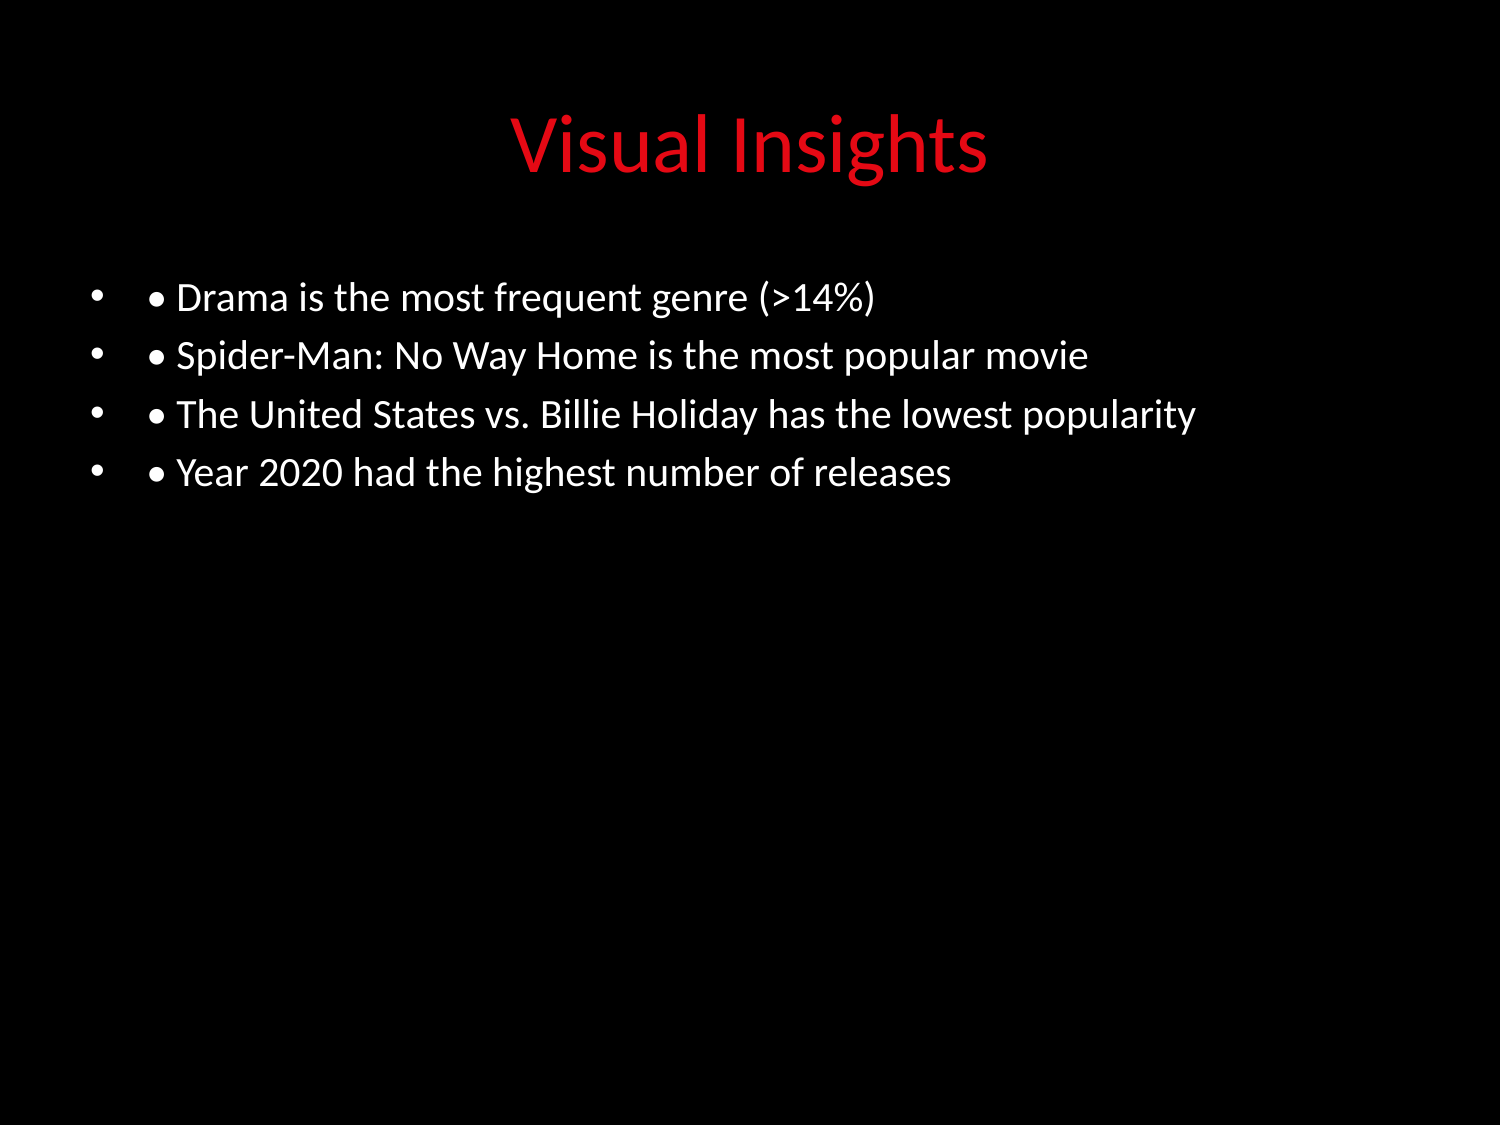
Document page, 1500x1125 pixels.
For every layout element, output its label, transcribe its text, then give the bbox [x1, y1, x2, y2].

title Visual Insights [75, 45, 1425, 233]
list • Drama is the most frequent genre (>14%) • Spider-Man: No Way Home is the most popular movie • The United States vs. Billie Holiday has the lowest popularity • Year 2020 had the highest number of releases [75, 262, 1425, 1005]
